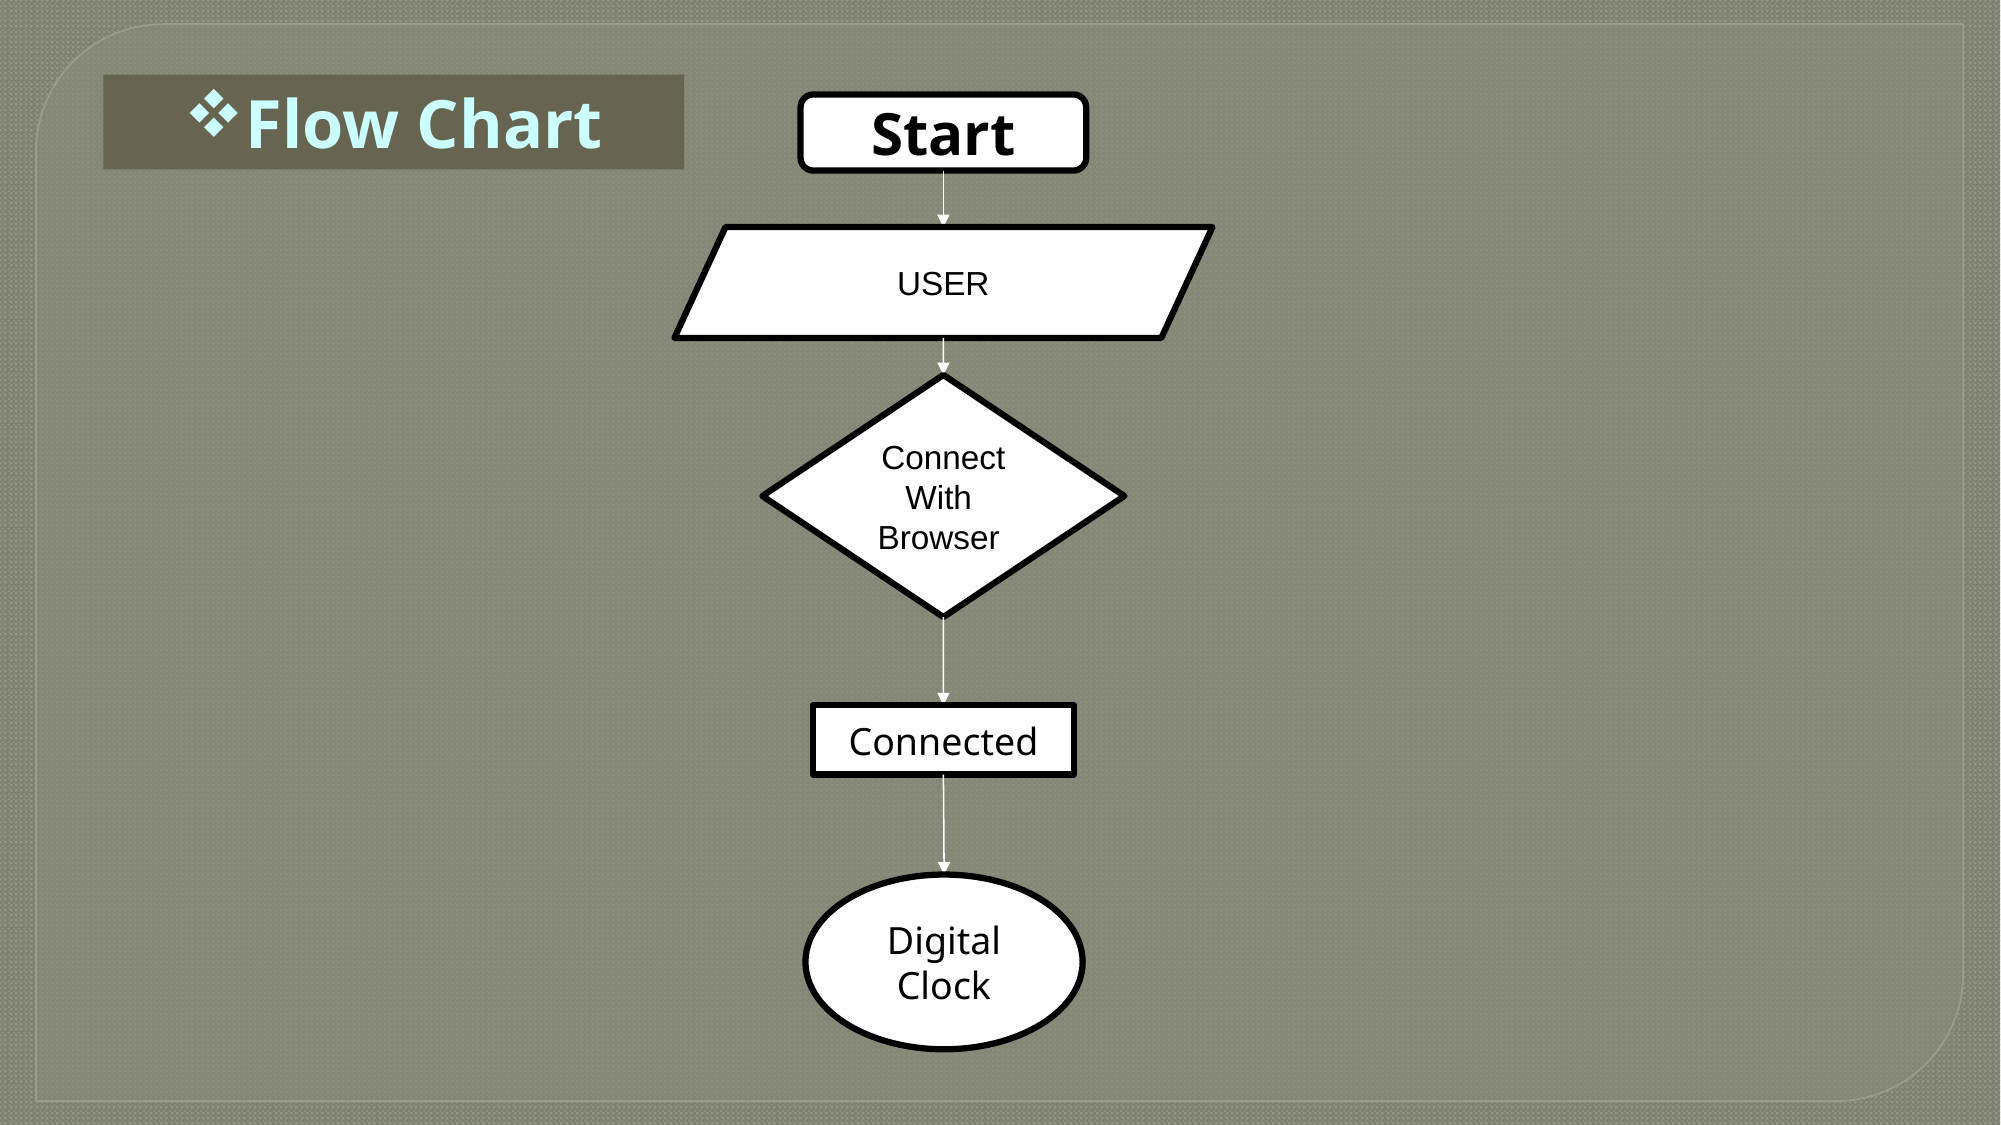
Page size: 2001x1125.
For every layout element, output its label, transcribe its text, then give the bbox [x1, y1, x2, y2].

text_box USER [671, 223, 1216, 342]
text_box Connected [810, 702, 1077, 778]
text_box Flow Chart [103, 74, 685, 170]
text_box Start [797, 91, 1090, 174]
text_box Connect With Browser [759, 372, 1128, 620]
text_box Digital Clock [802, 871, 1086, 1053]
